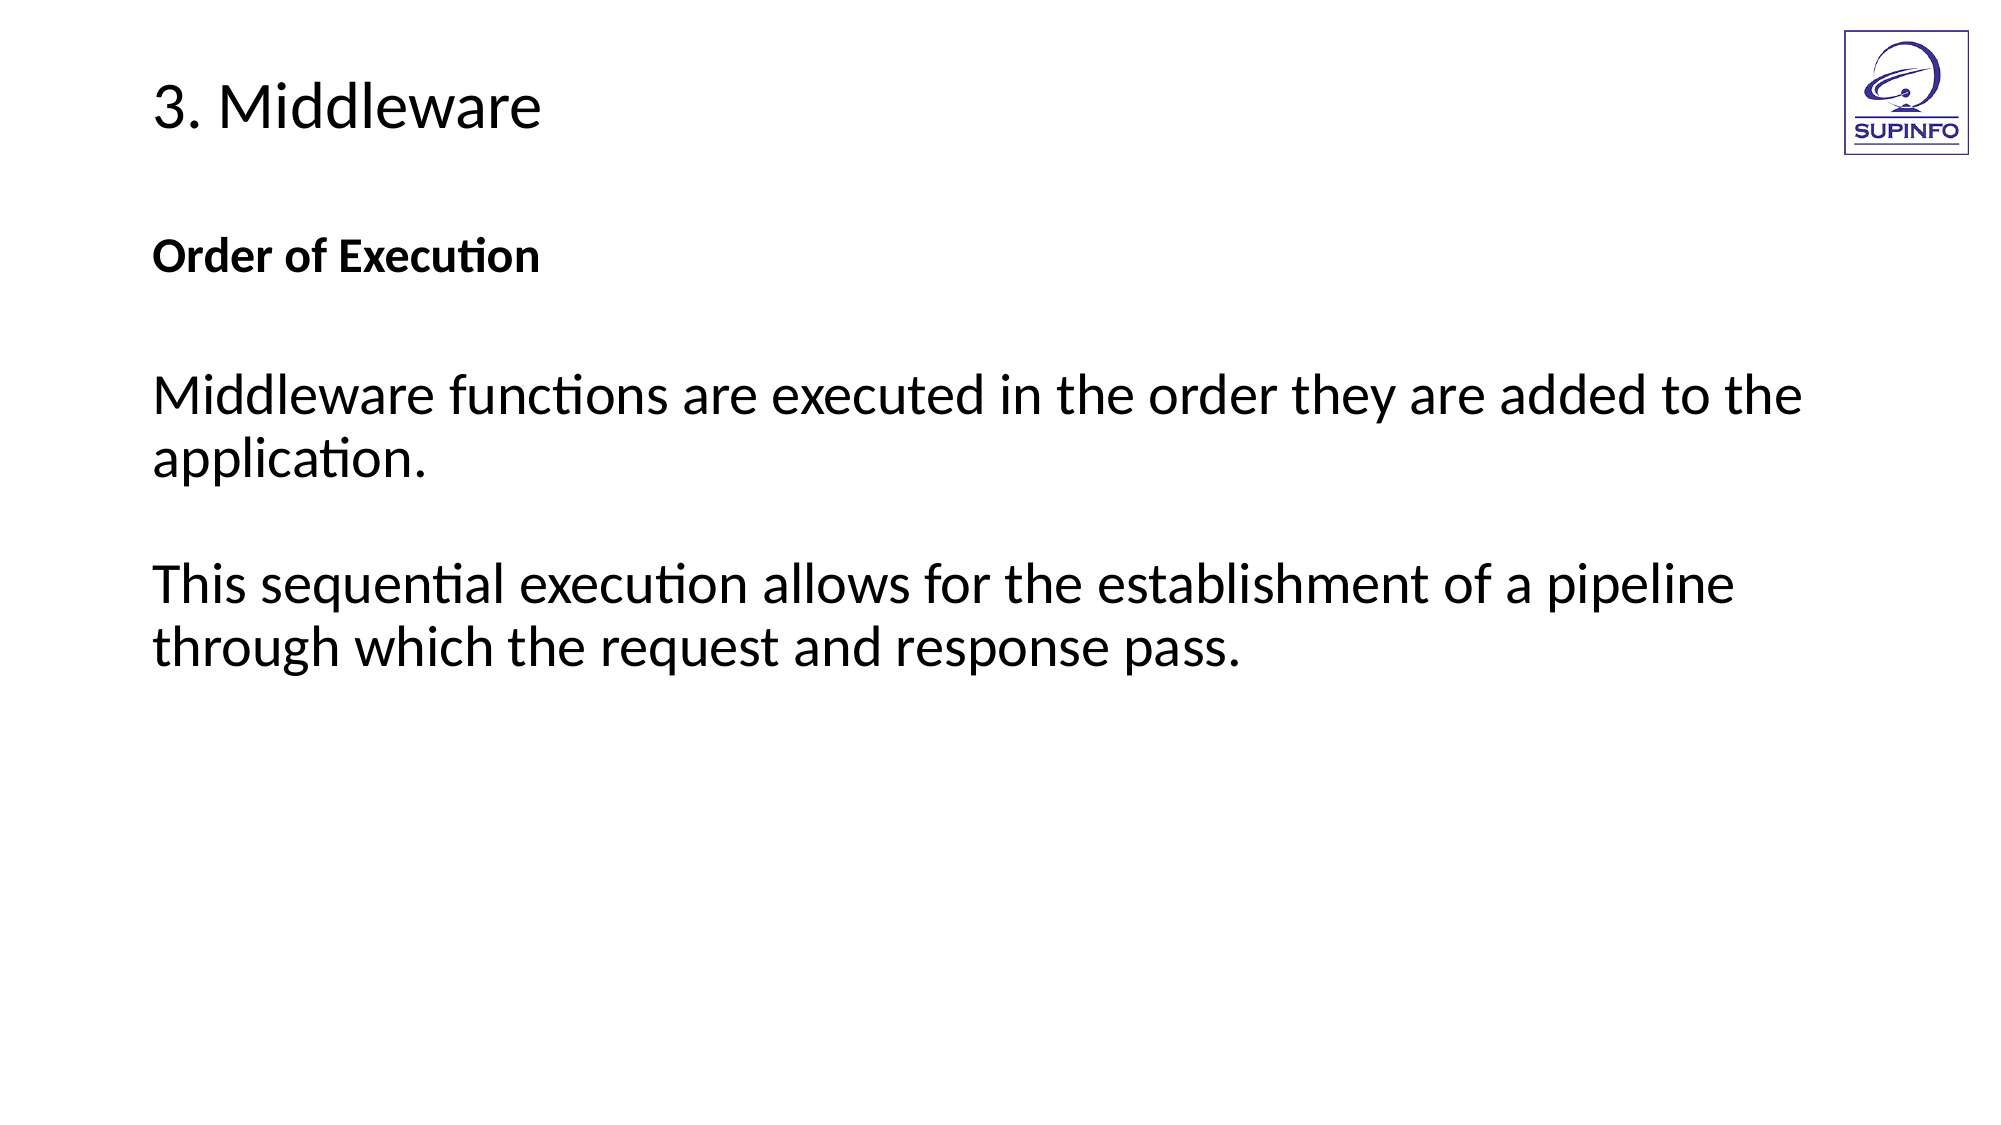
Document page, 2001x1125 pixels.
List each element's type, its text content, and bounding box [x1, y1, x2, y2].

list Middleware functions are executed in the order they are added to the application. This sequential execution allows for the establishment of a pipeline through which the request and response pass. [137, 357, 1863, 1014]
picture [1844, 30, 1969, 155]
list Order of Execution [137, 221, 1851, 875]
list 3. Middleware [137, 63, 1862, 157]
